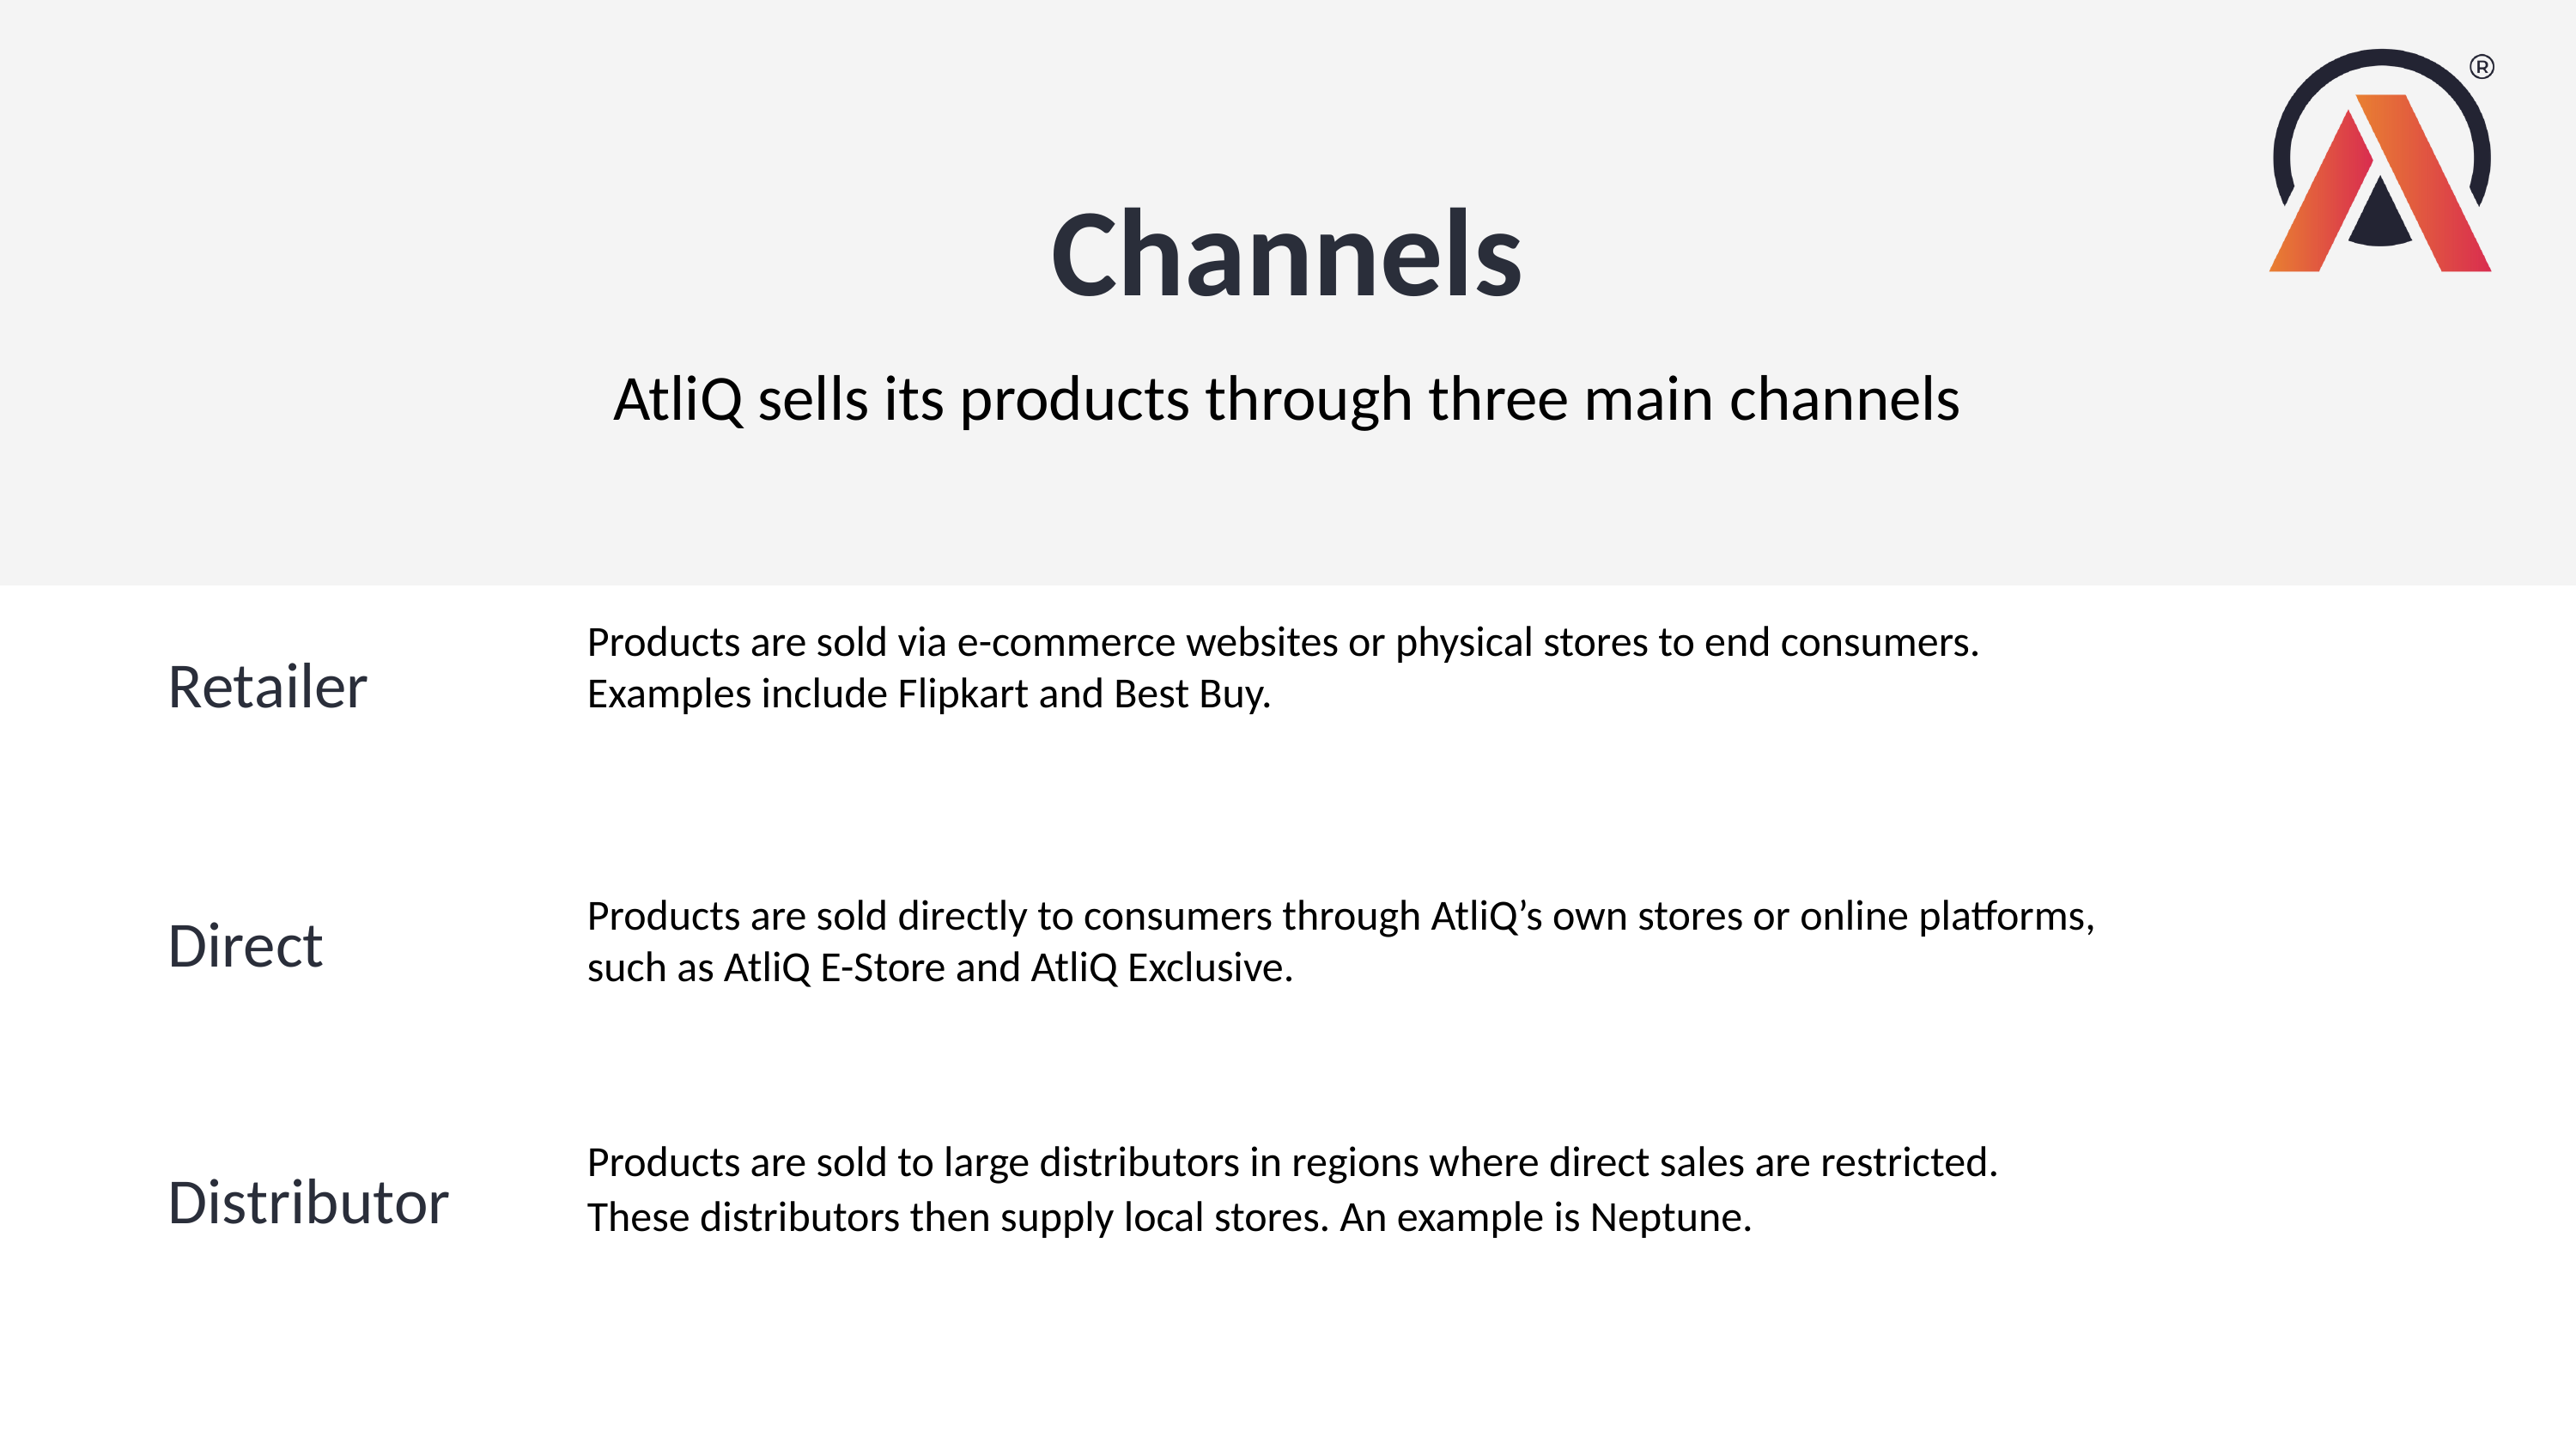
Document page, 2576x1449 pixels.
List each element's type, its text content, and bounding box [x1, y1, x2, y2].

text_box Products are sold directly to consumers through AtliQ’s own stores or online platforms, such as AtliQ E-Store and AtliQ Exclusive. [586, 887, 2378, 991]
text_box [0, 0, 2576, 586]
text_box Direct [167, 872, 494, 980]
text_box Products are sold via e-commerce websites or physical stores to end consumers. Examples include Flipkart and Best Buy. [586, 613, 2432, 717]
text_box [302, 157, 2274, 434]
text_box Retailer [167, 611, 519, 721]
text_box Products are sold to large distributors in regions where direct sales are restricted. These distributors then supply local stores. An example is Neptune. [586, 1129, 2336, 1240]
text_box Distributor [167, 1129, 586, 1237]
